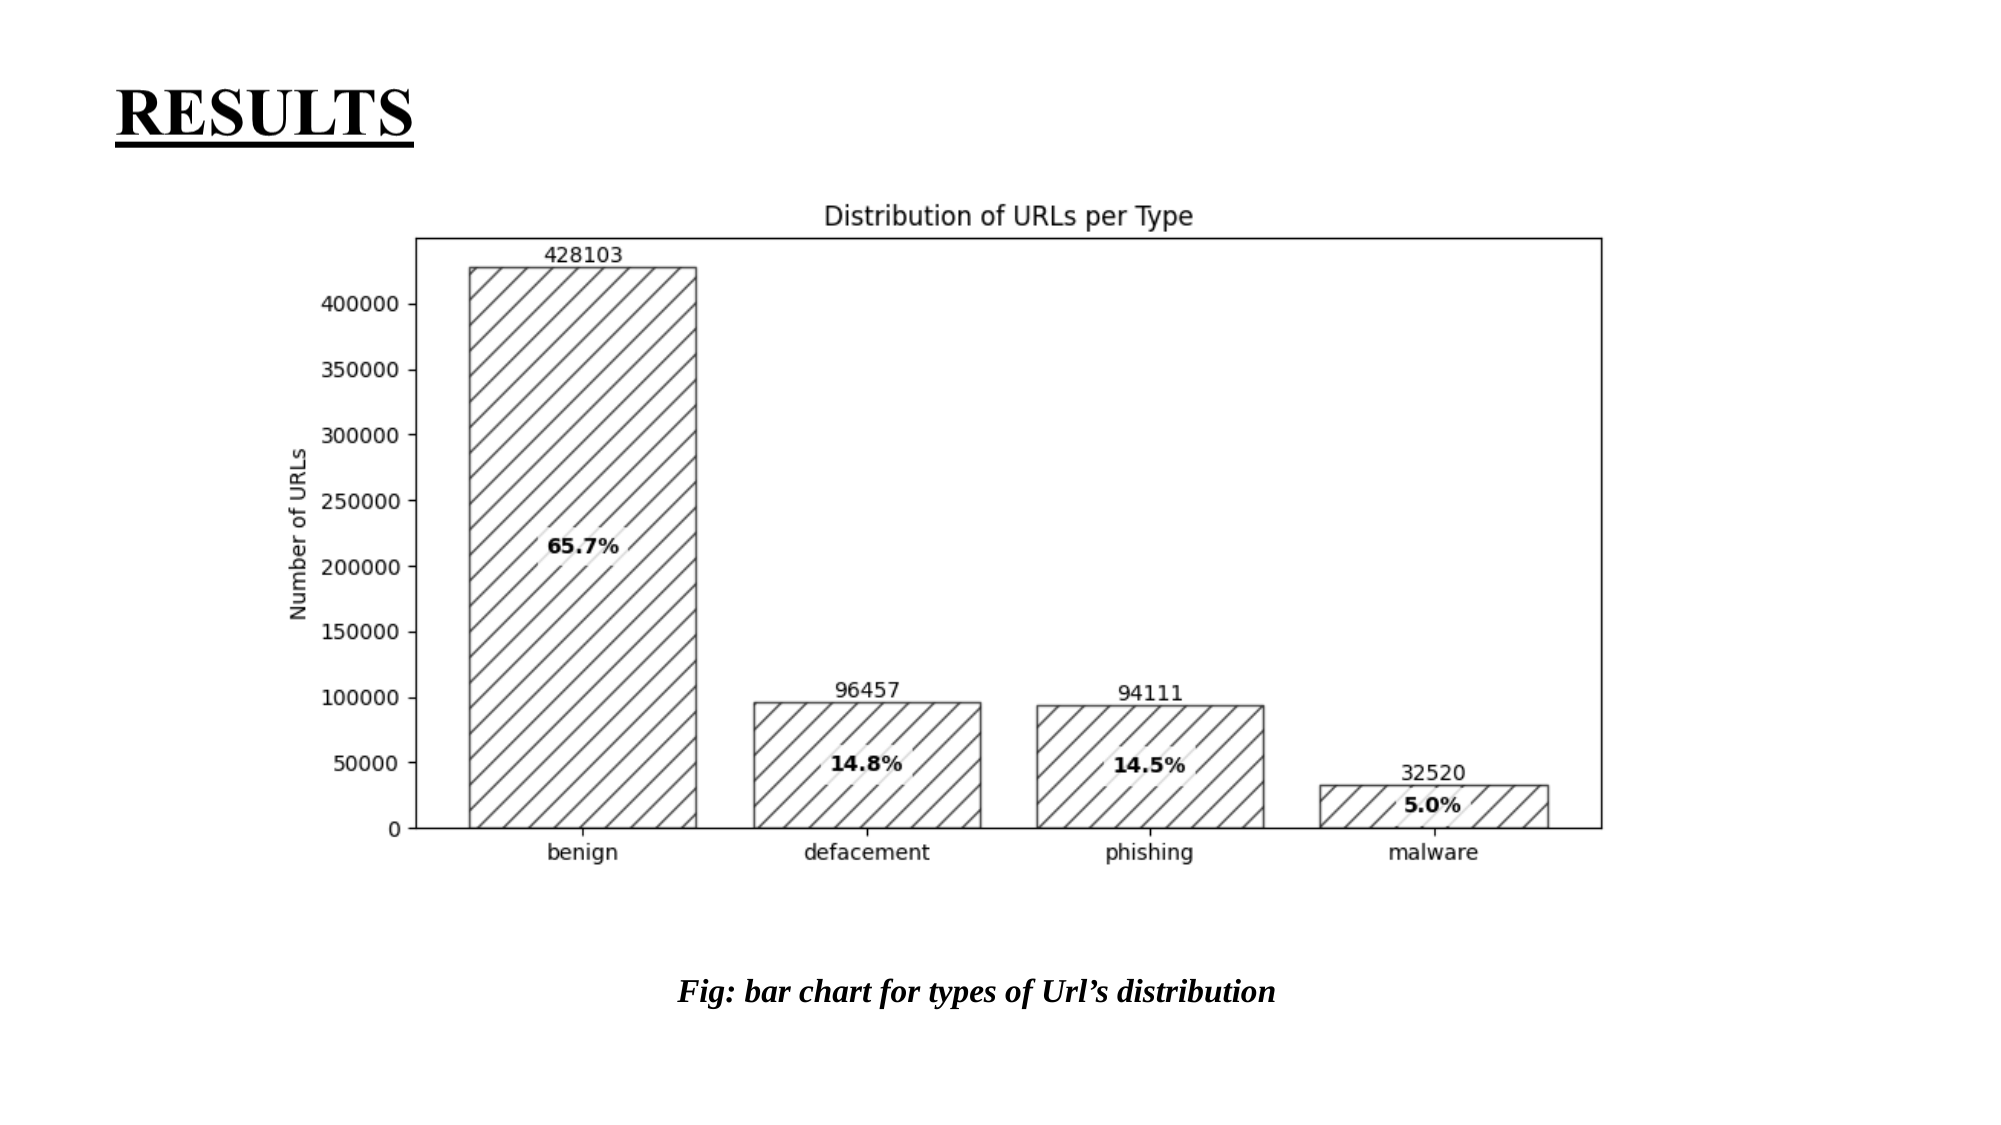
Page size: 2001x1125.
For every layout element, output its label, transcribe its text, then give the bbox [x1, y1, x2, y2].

text_box Fig: bar chart for types of Url’s distribution [662, 961, 1363, 1017]
picture [74, 49, 1615, 880]
